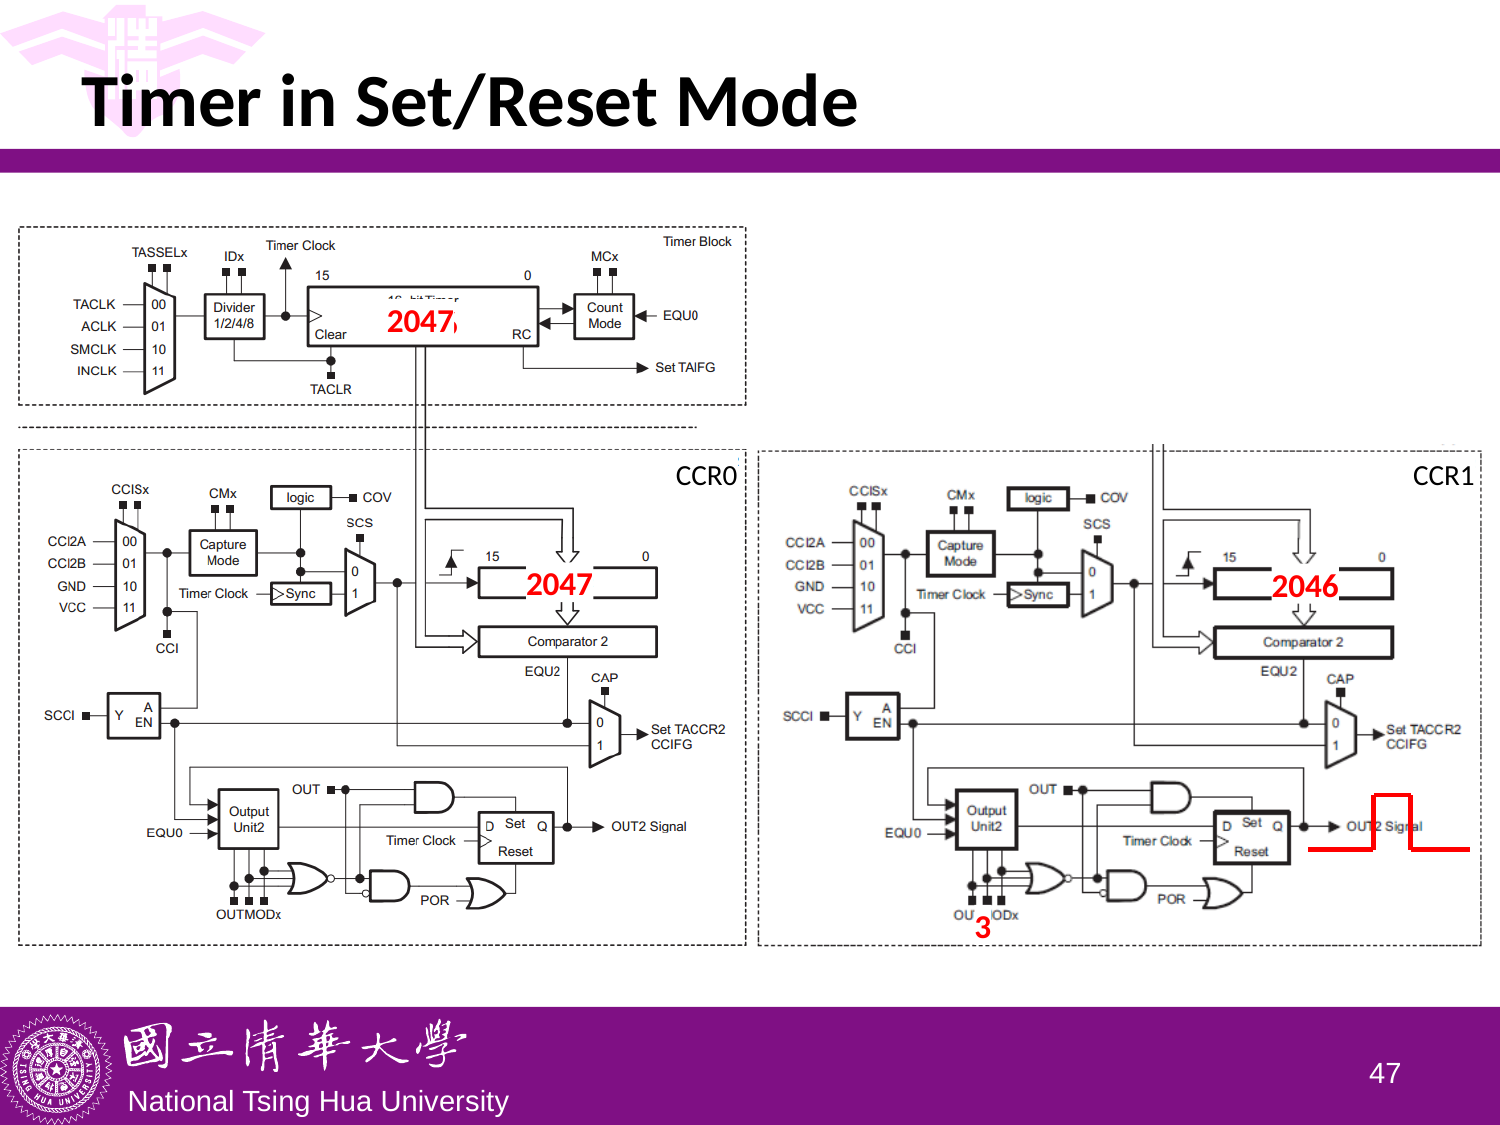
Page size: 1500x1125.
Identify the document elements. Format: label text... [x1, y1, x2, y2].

slide_number 46 [1104, 1021, 1417, 1097]
title Timer in Set/Reset Mode [66, 37, 1436, 149]
picture [0, 219, 1491, 959]
